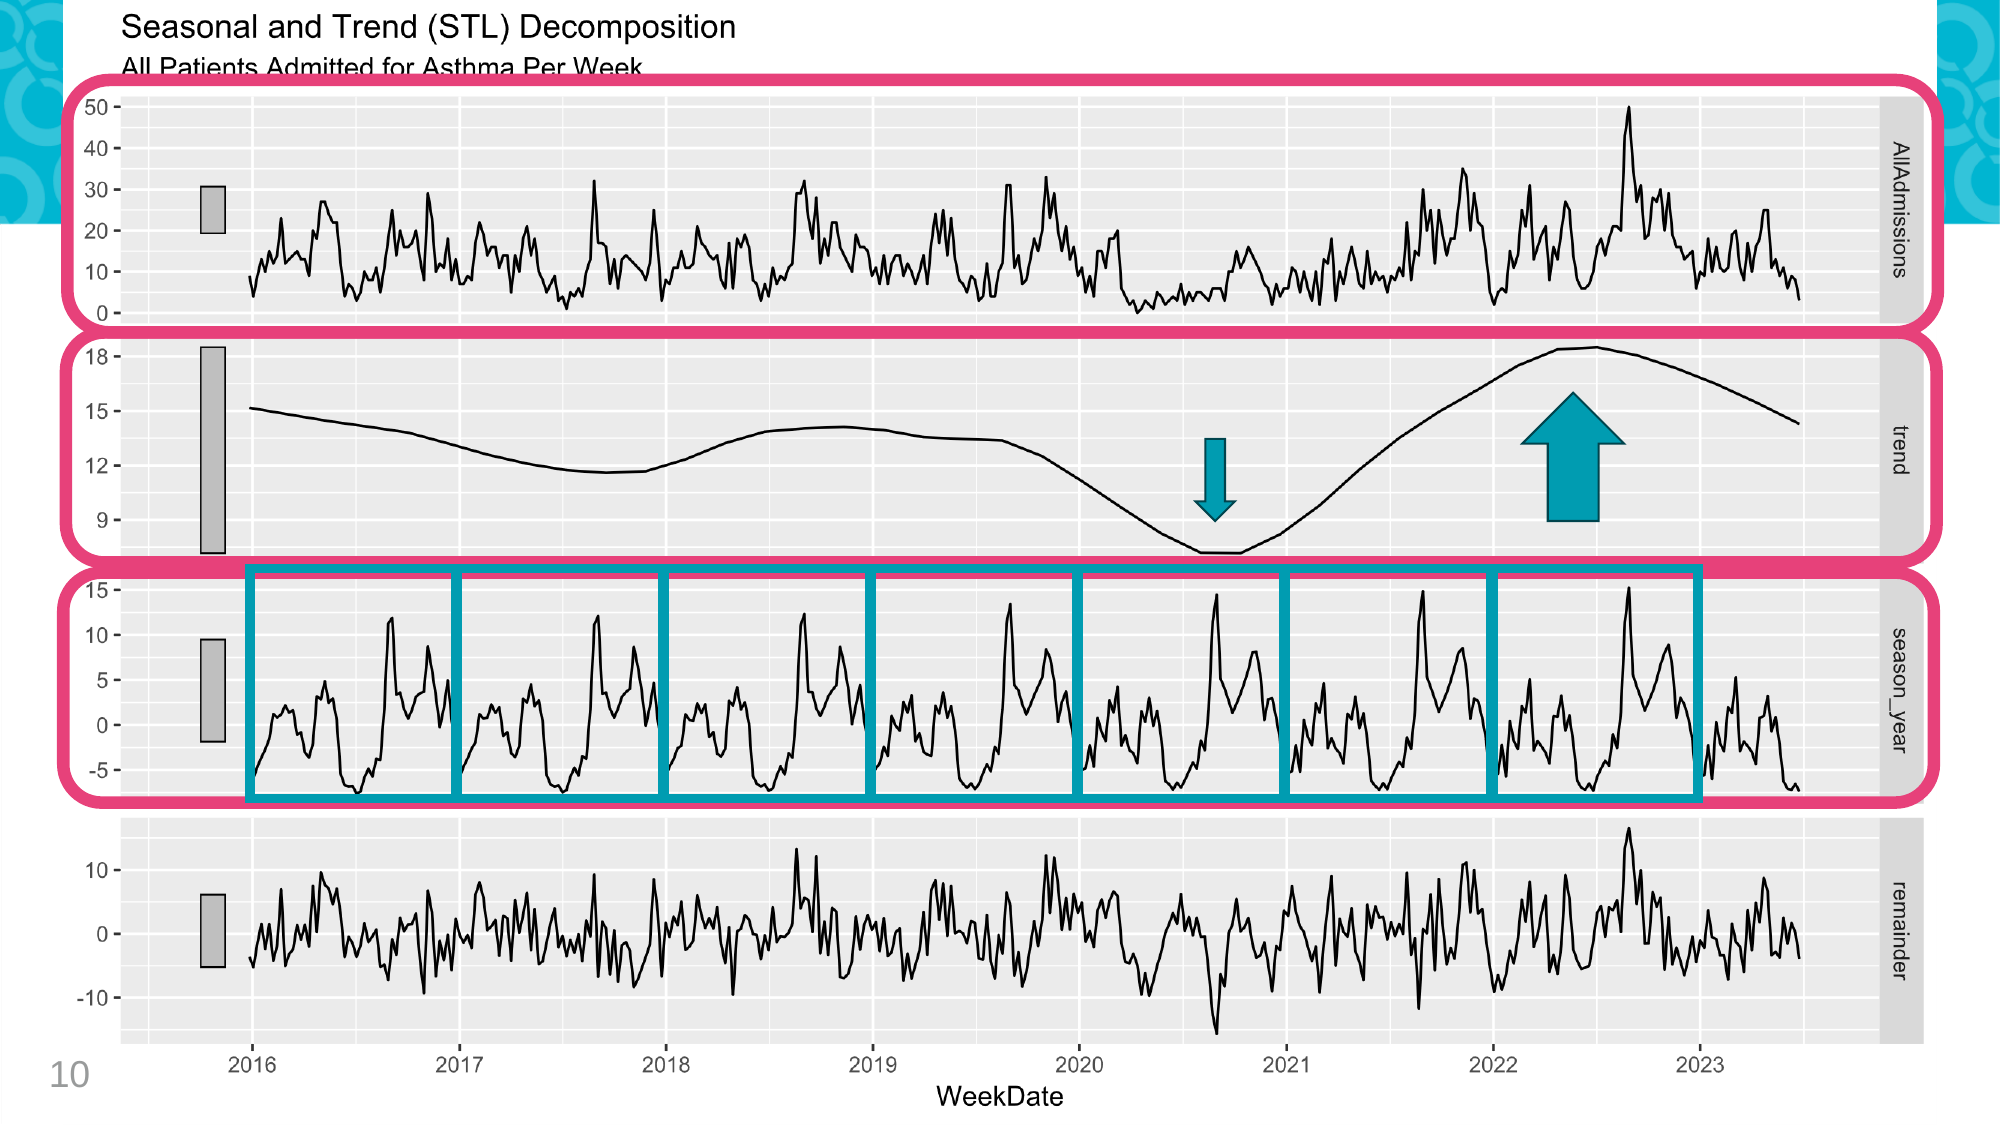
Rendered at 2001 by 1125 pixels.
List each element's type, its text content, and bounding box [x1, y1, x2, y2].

slide_number 10 [29, 1042, 63, 1103]
picture [0, 0, 2001, 1125]
